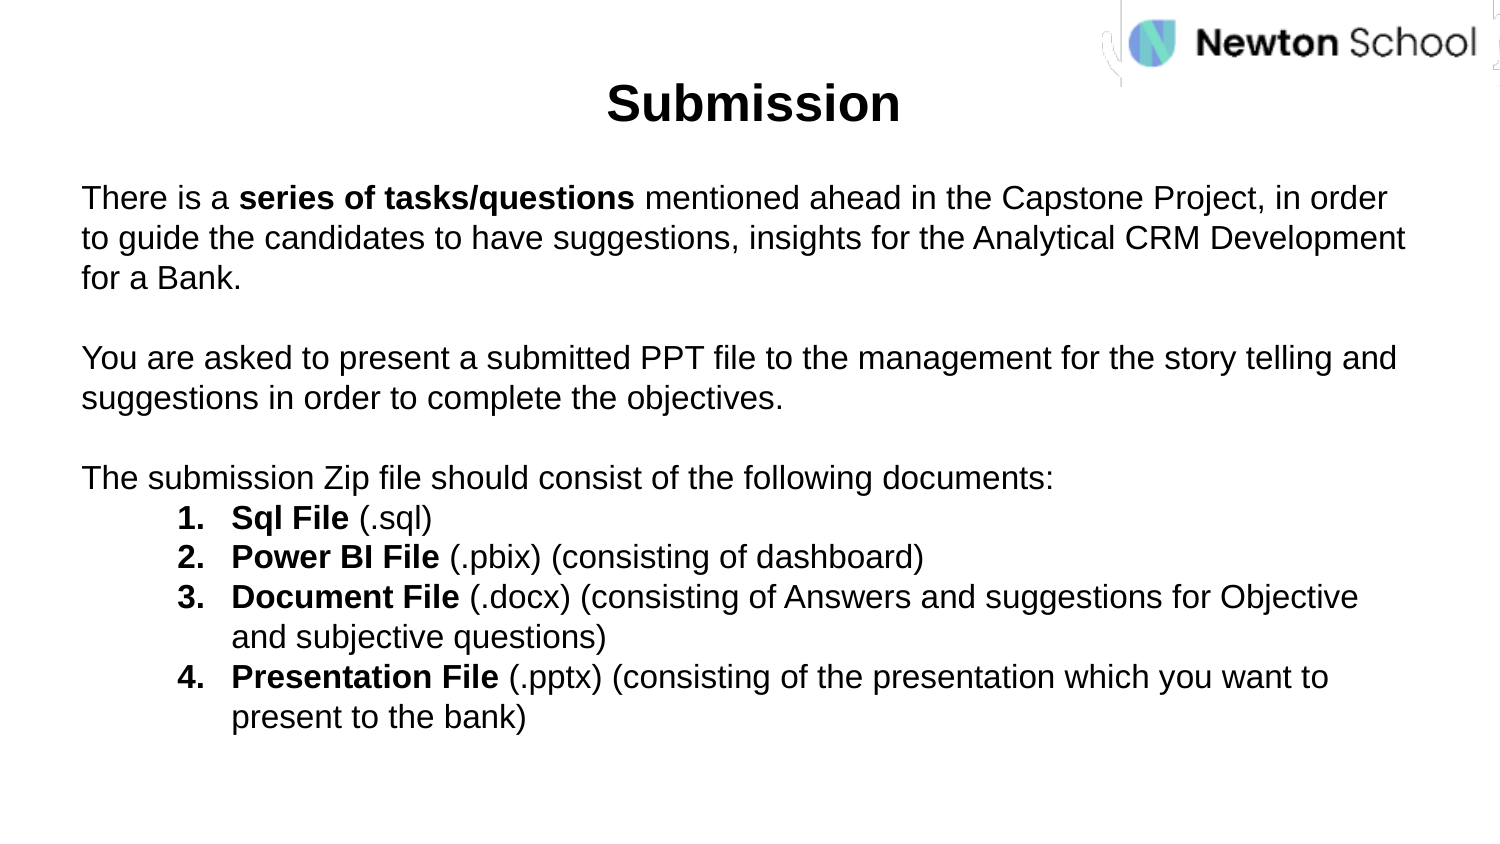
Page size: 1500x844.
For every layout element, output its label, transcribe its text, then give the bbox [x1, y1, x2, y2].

text_box Submission There is a series of tasks/questions mentioned ahead in the Capstone Project, in order to guide the candidates to have suggestions, insights for the Analytical CRM Development for a Bank. You are asked to present a submitted PPT file to the management for the story telling and suggestions in order to complete the objectives. The submission Zip file should consist of the following documents: Sql File (.sql) Power BI File (.pbix) (consisting of dashboard) Document File (.docx) (consisting of Answers and suggestions for Objective and subjective questions) Presentation File (.pptx) (consisting of the presentation which you want to present to the bank) [66, 53, 1434, 808]
picture [1101, 0, 1500, 87]
